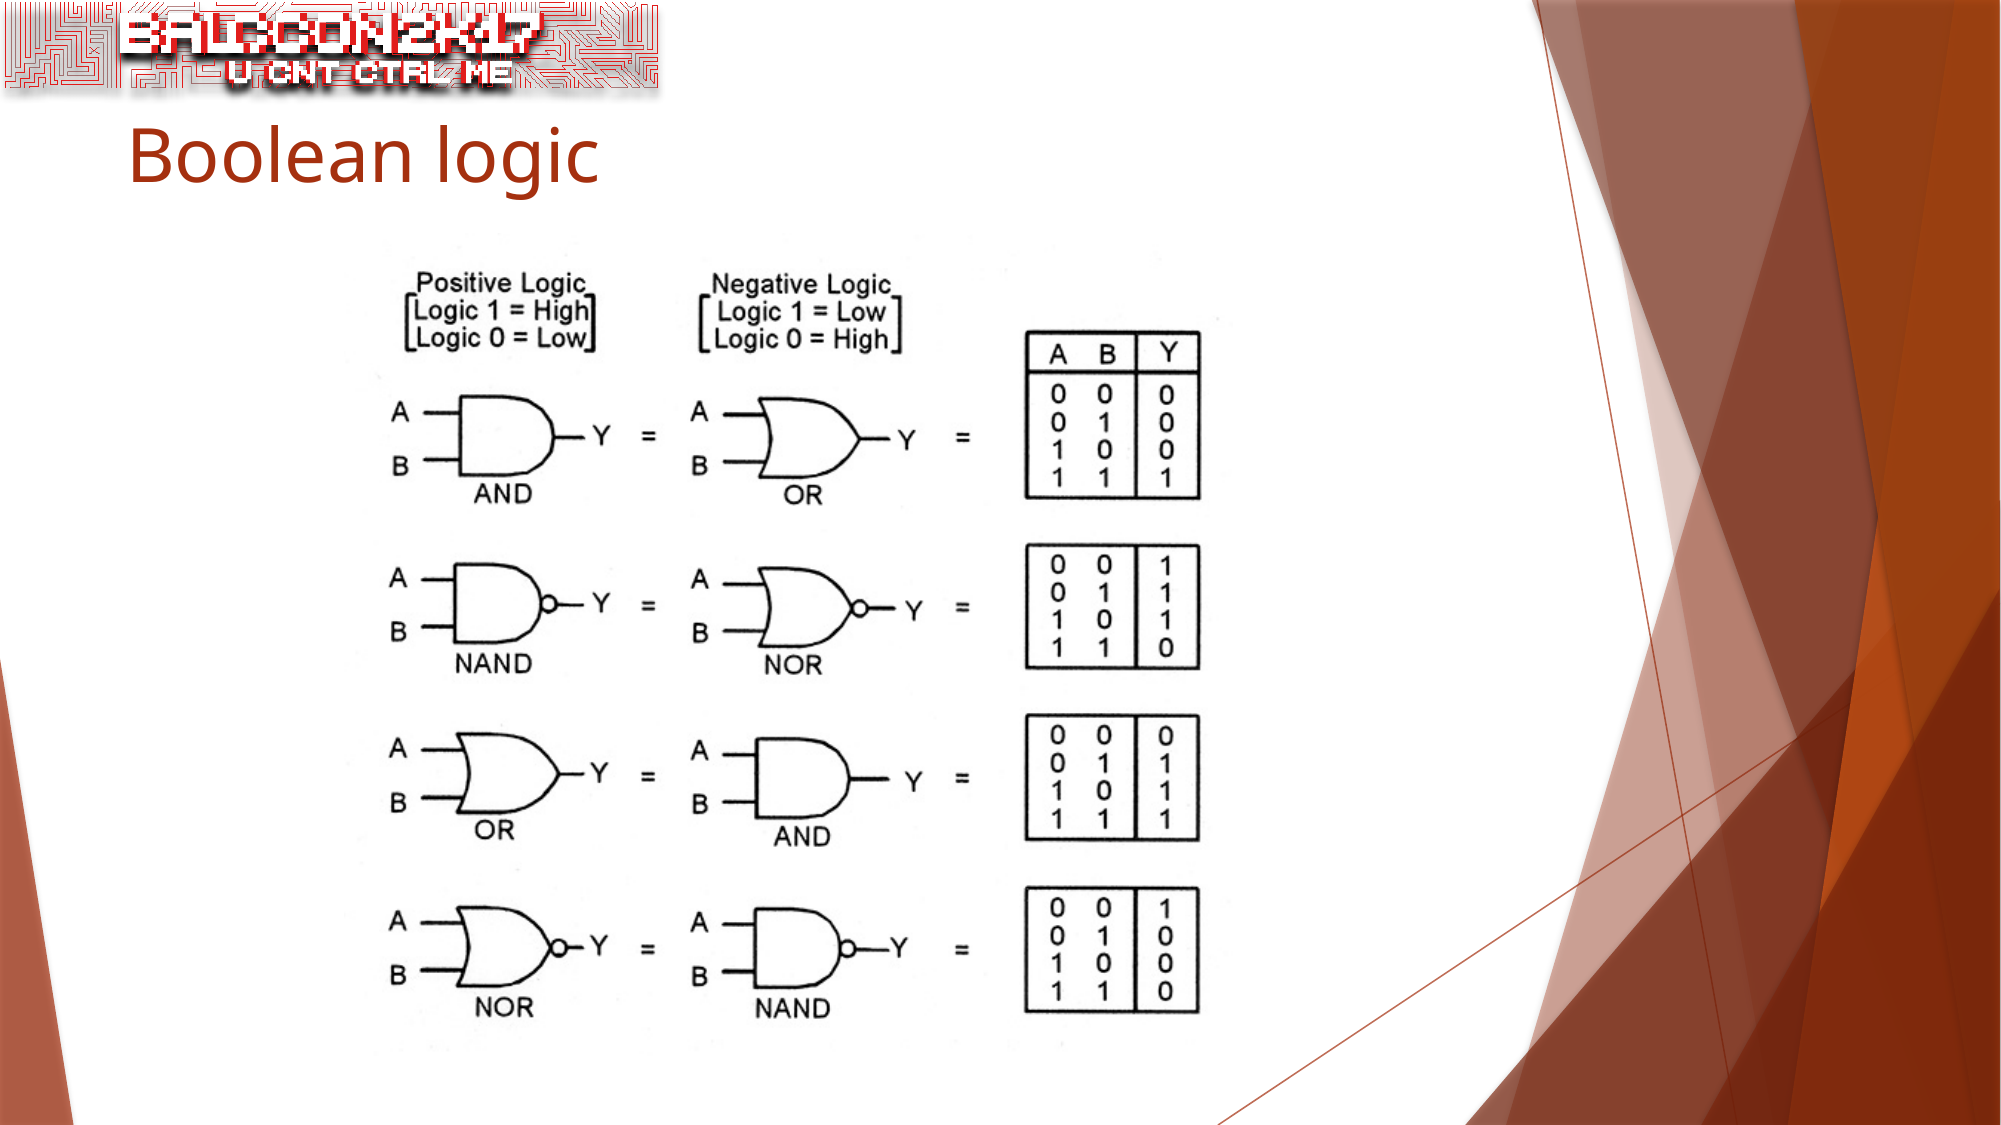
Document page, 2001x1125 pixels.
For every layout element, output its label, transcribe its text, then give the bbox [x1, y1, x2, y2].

title Boolean logic [111, 99, 1522, 317]
picture [343, 233, 1234, 1057]
picture [3, 2, 660, 88]
